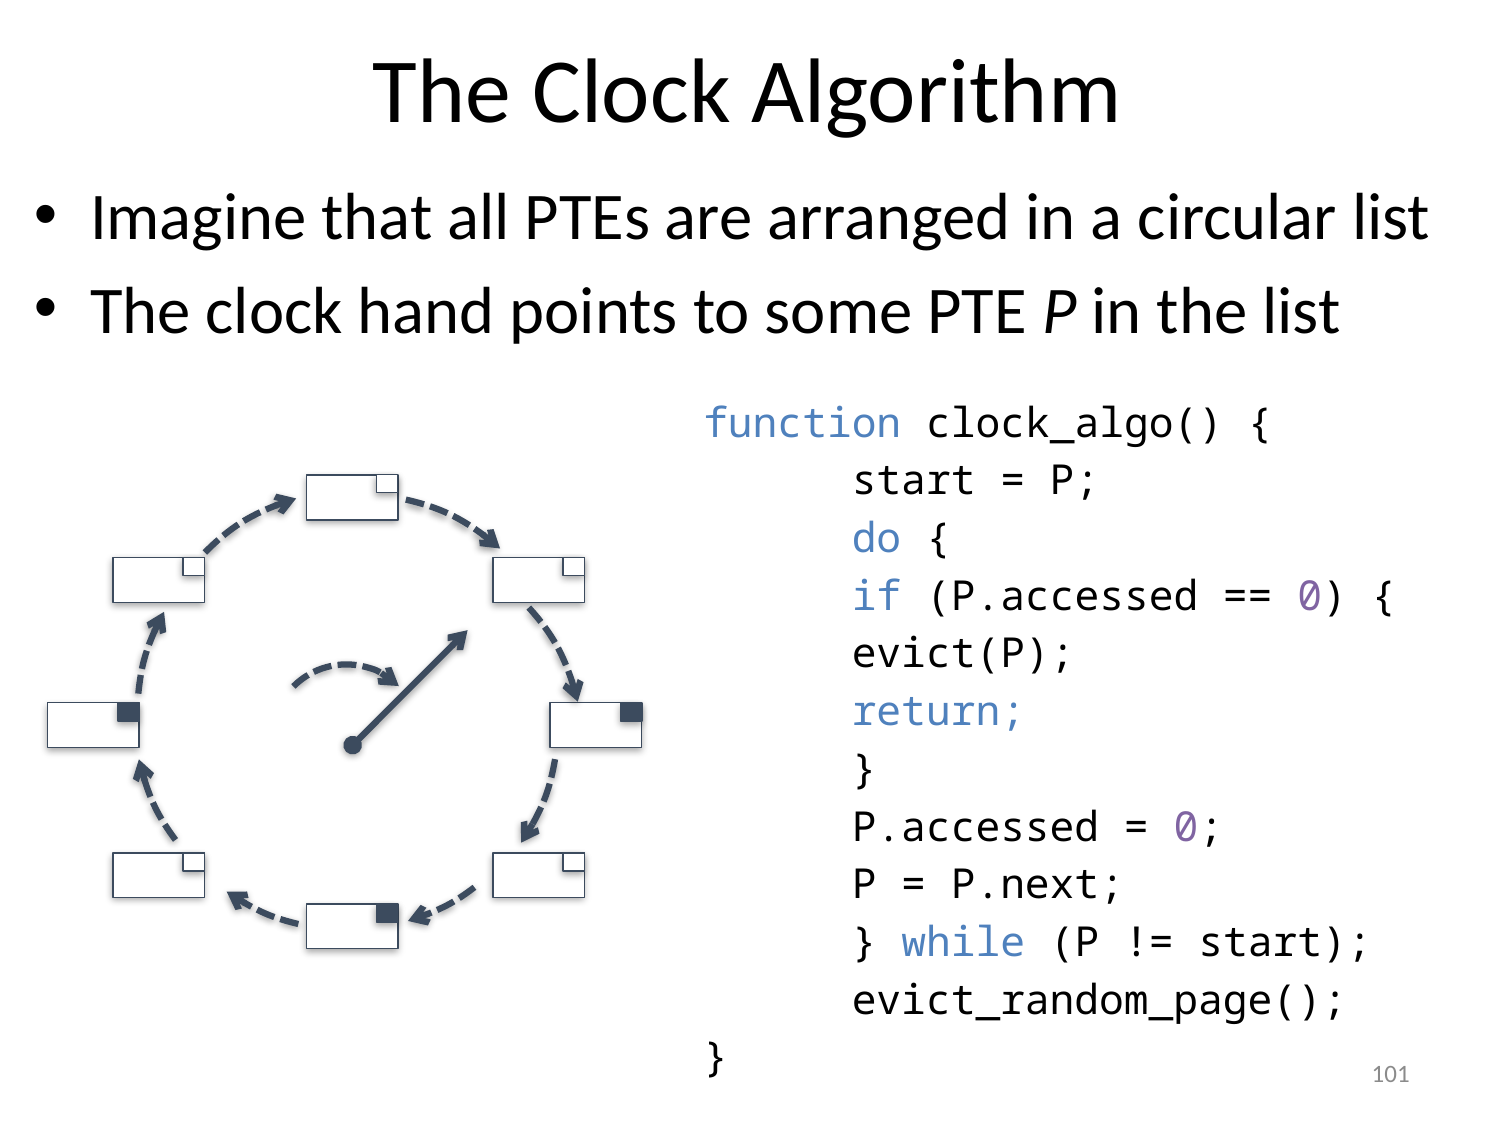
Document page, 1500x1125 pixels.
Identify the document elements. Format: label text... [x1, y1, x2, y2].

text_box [47, 474, 642, 960]
text_box function clock_algo() { start = P; do { if (P.accessed == 0) { evict(P); return; } P.accessed = 0; P = P.next; } while (P != start); evict_random_page(); } [688, 388, 1475, 1114]
title The Clock Algorithm [7, 0, 1488, 171]
list Imagine that all PTEs are arranged in a circular list The clock hand points to some PTE P in the list [18, 165, 1463, 390]
